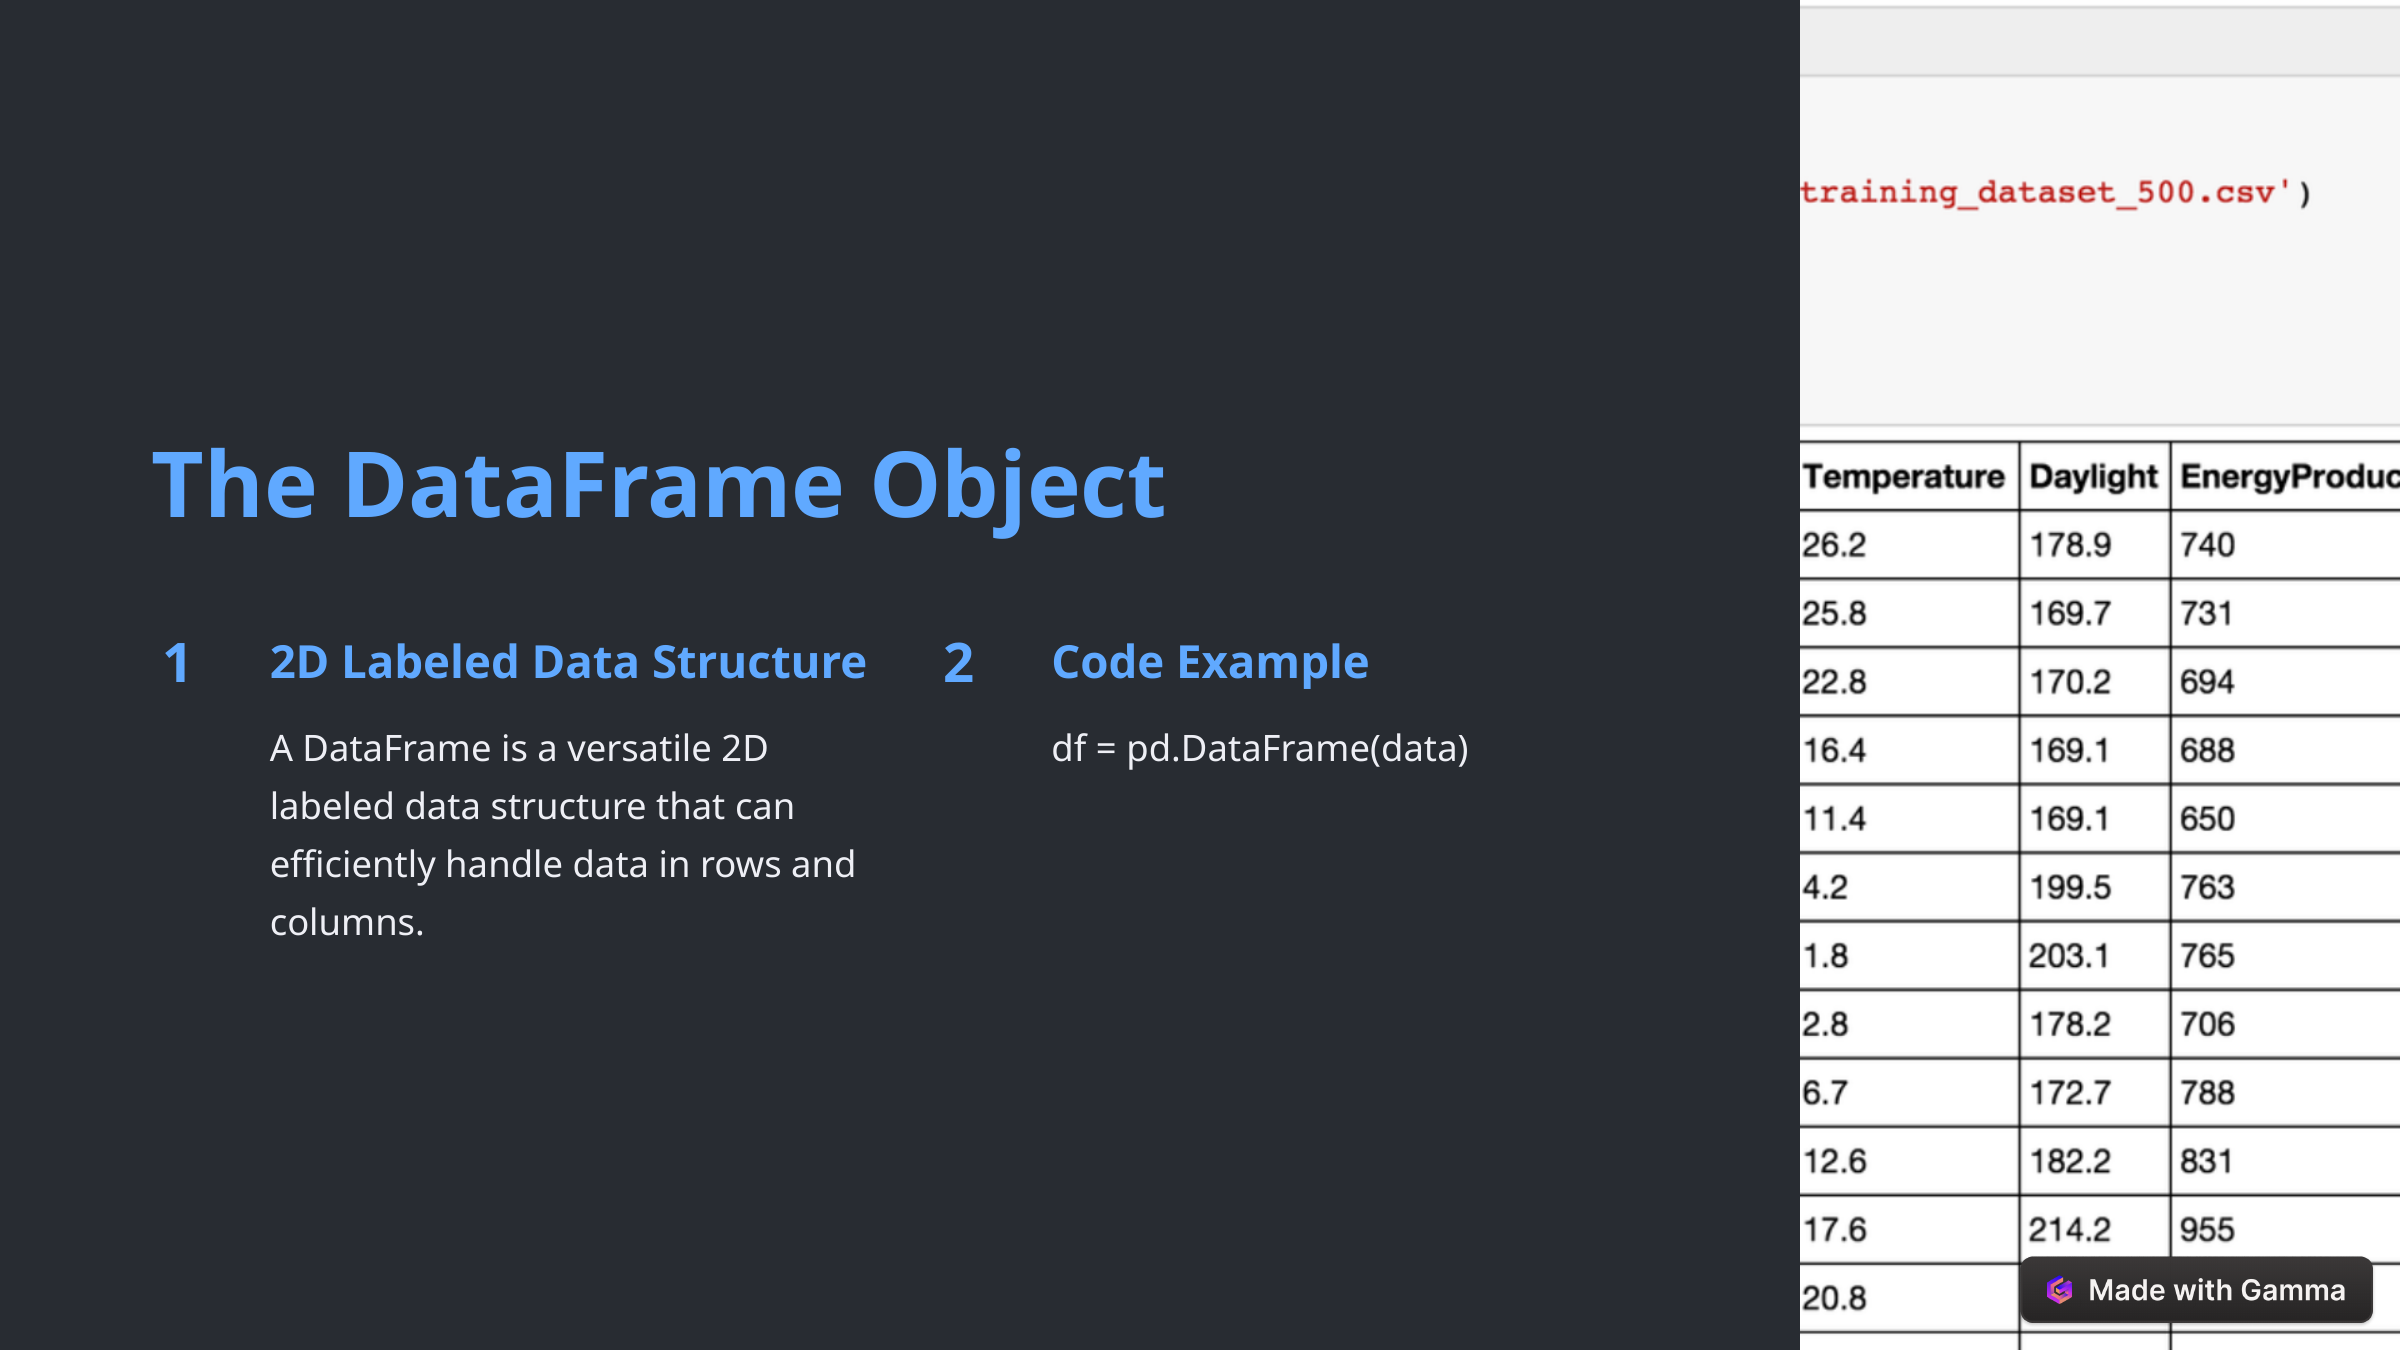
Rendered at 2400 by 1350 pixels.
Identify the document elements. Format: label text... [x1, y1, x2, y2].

text_box [136, 611, 219, 694]
text_box 2D Labeled Data Structure [255, 623, 791, 681]
text_box The DataFrame Object [136, 414, 1036, 529]
text_box A DataFrame is a versatile 2D labeled data structure that can efficiently handle data in rows and columns. [255, 702, 882, 936]
text_box Code Example [1036, 623, 1402, 681]
text_box df = pd.DataFrame(data) [1036, 702, 1664, 761]
picture [1799, 0, 2400, 1350]
text_box 2 [944, 618, 975, 687]
text_box [0, 0, 1799, 1350]
text_box [918, 611, 1001, 694]
text_box 1 [168, 618, 187, 687]
